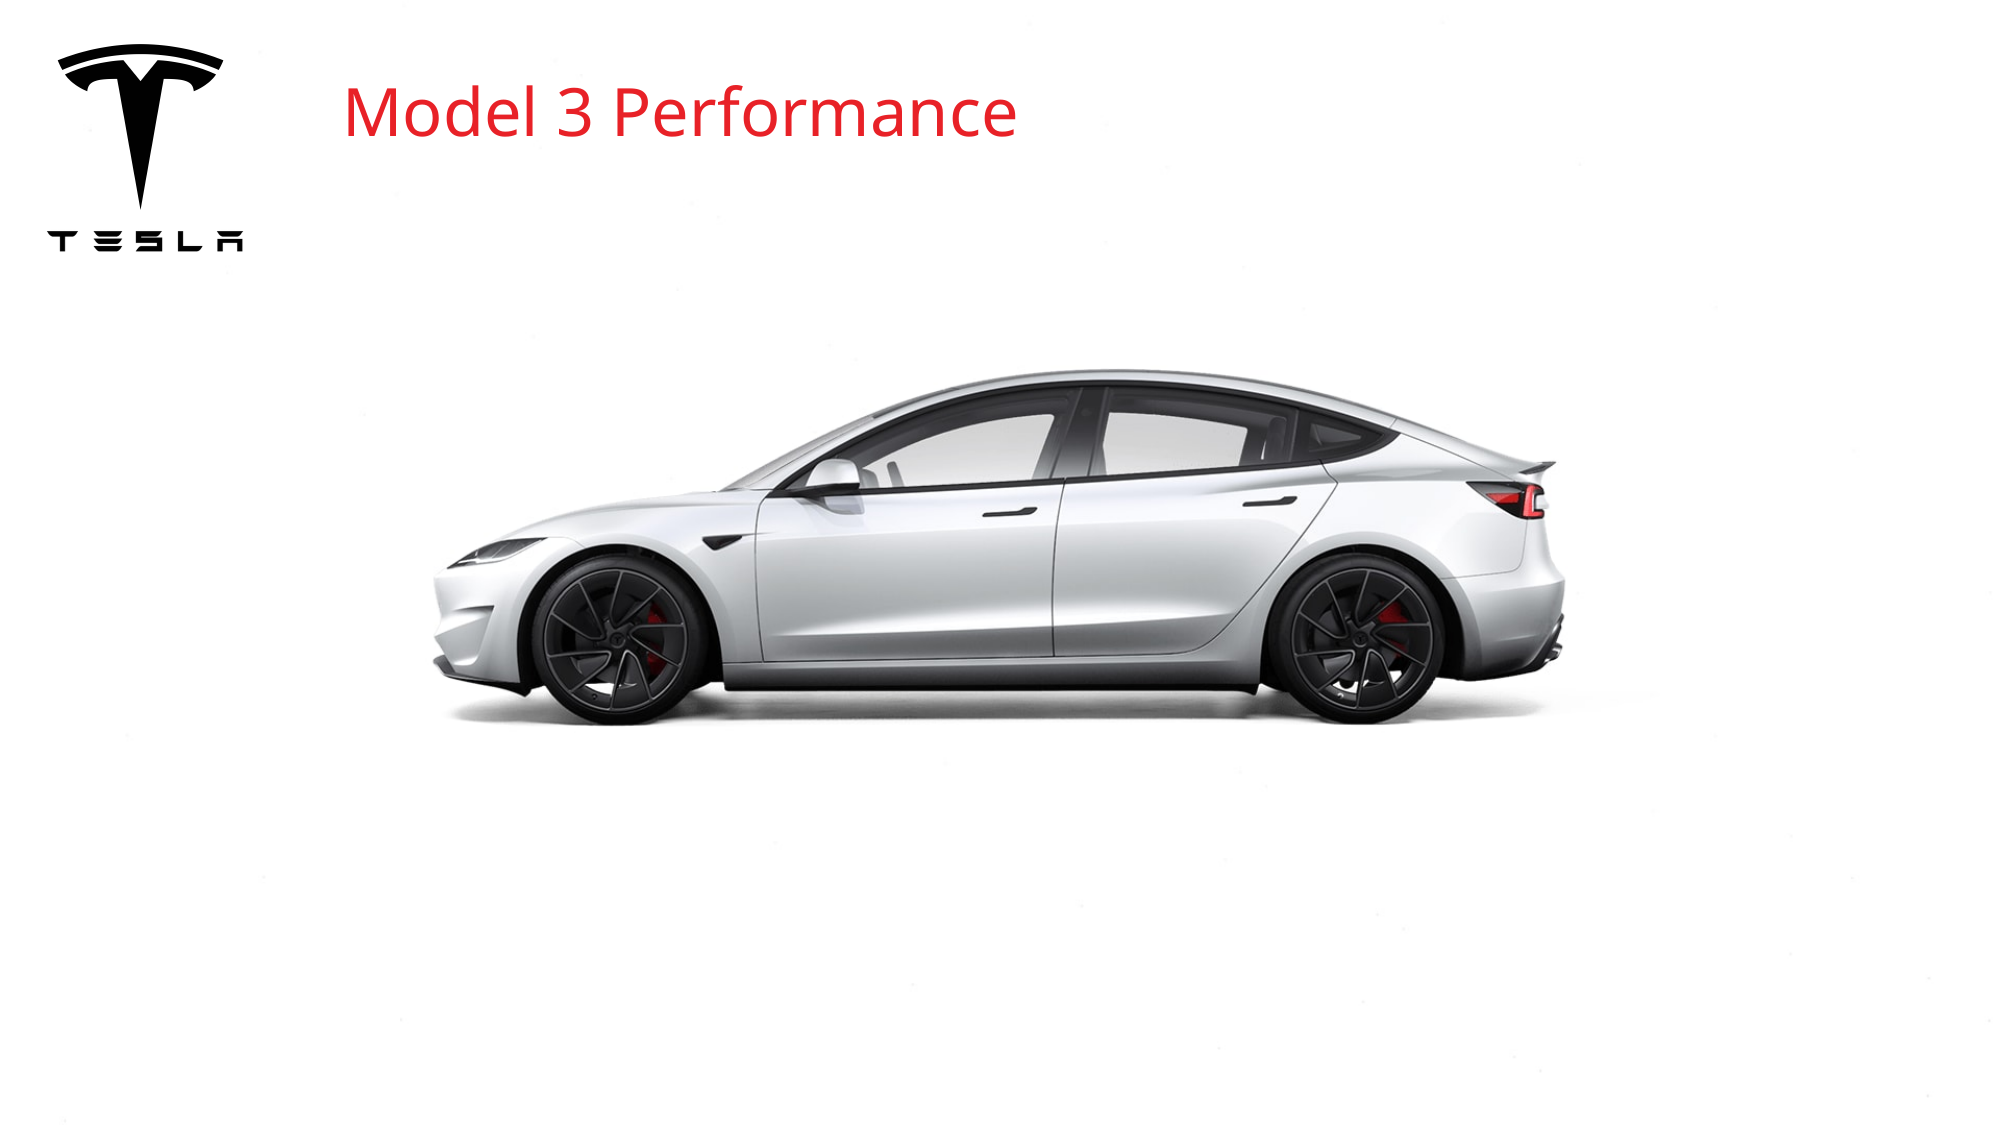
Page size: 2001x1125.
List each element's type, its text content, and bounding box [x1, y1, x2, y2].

text_box Model 3 Performance [327, 62, 1299, 157]
picture [43, 43, 250, 344]
